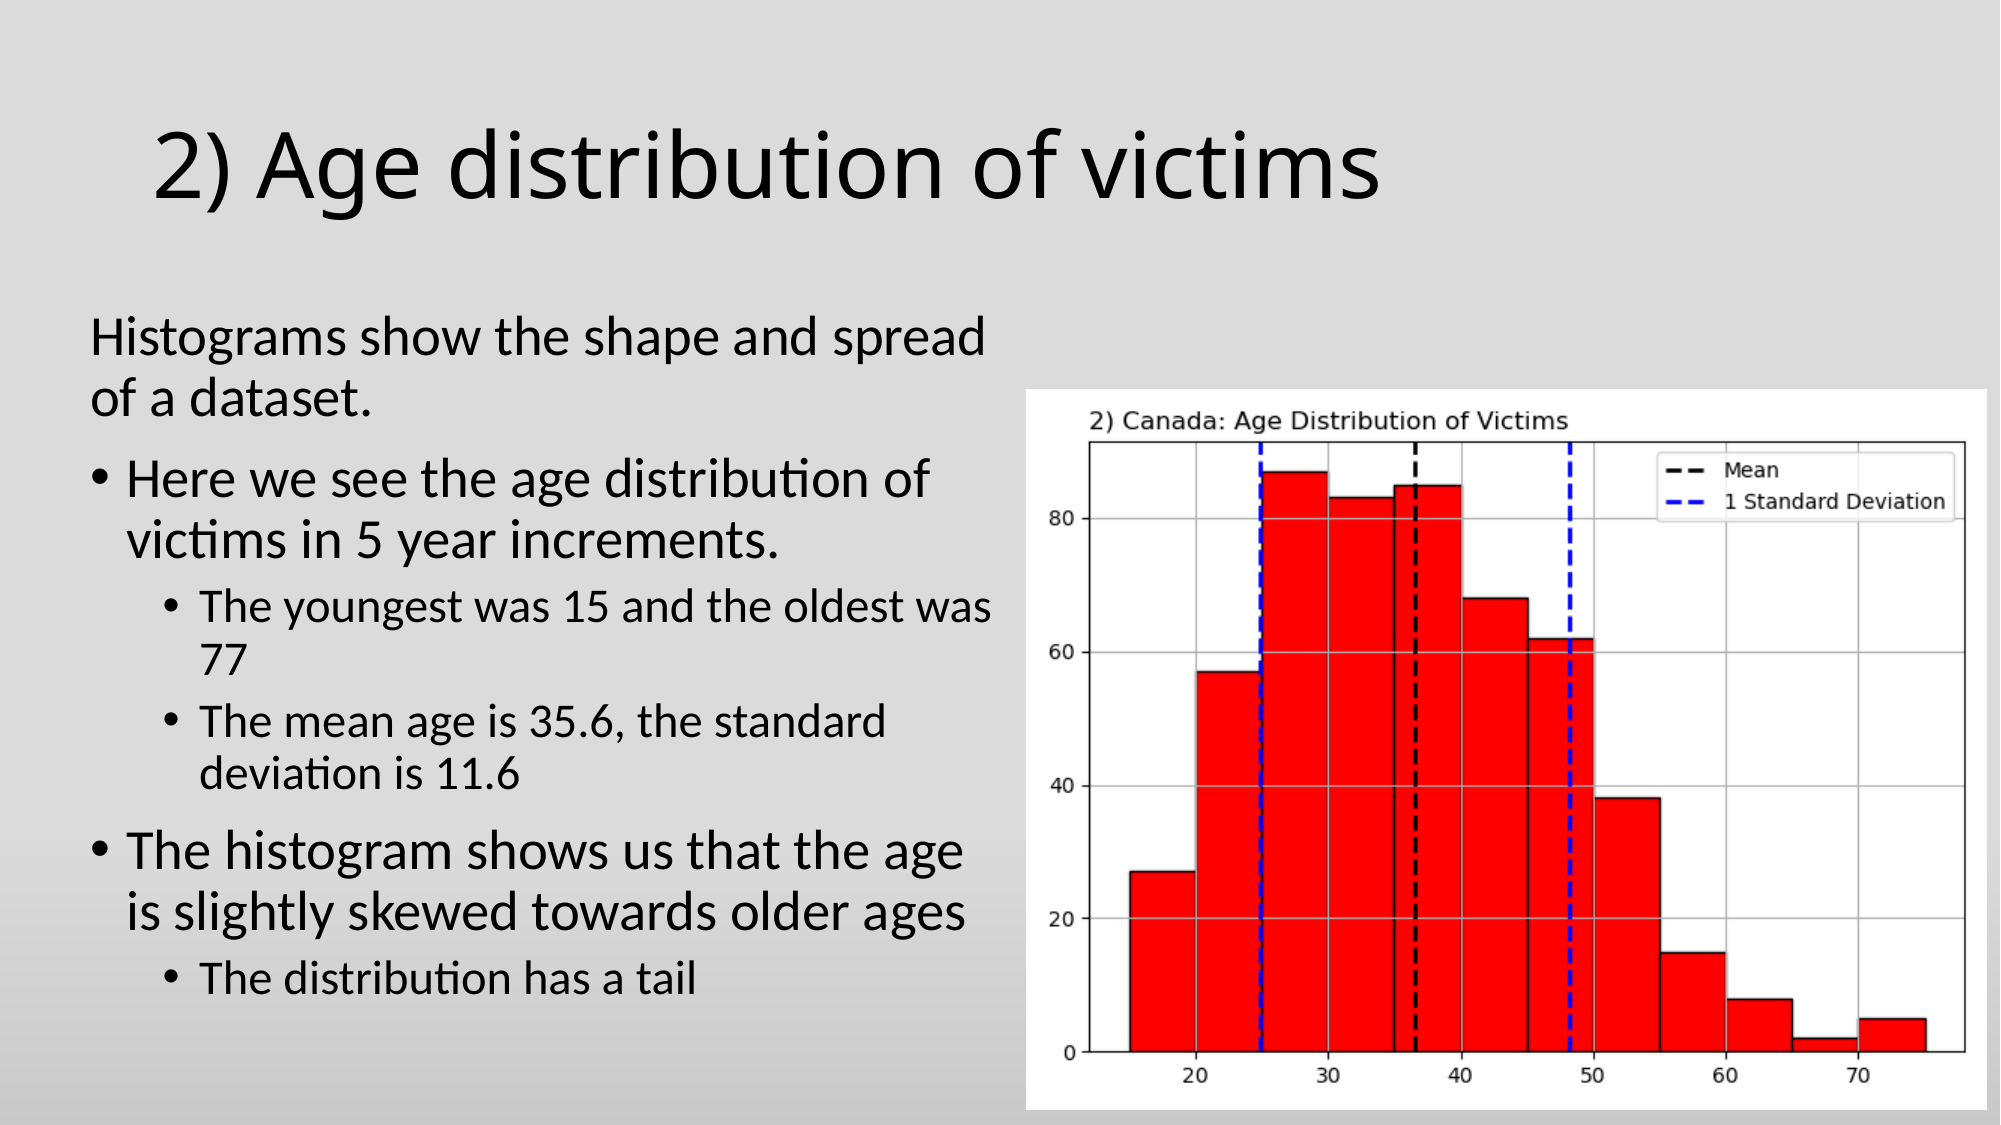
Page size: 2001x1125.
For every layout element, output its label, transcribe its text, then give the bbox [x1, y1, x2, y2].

picture [1026, 389, 1987, 1110]
list Histograms show the shape and spread of a dataset. Here we see the age distribution of victims in 5 year increments. The youngest was 15 and the oldest was 77 The mean age is 35.6, the standard deviation is 11.6 The histogram shows us that the age is slightly skewed towards older ages The distribution has a tail [75, 299, 1025, 1014]
title 2) Age distribution of victims [137, 59, 1863, 278]
